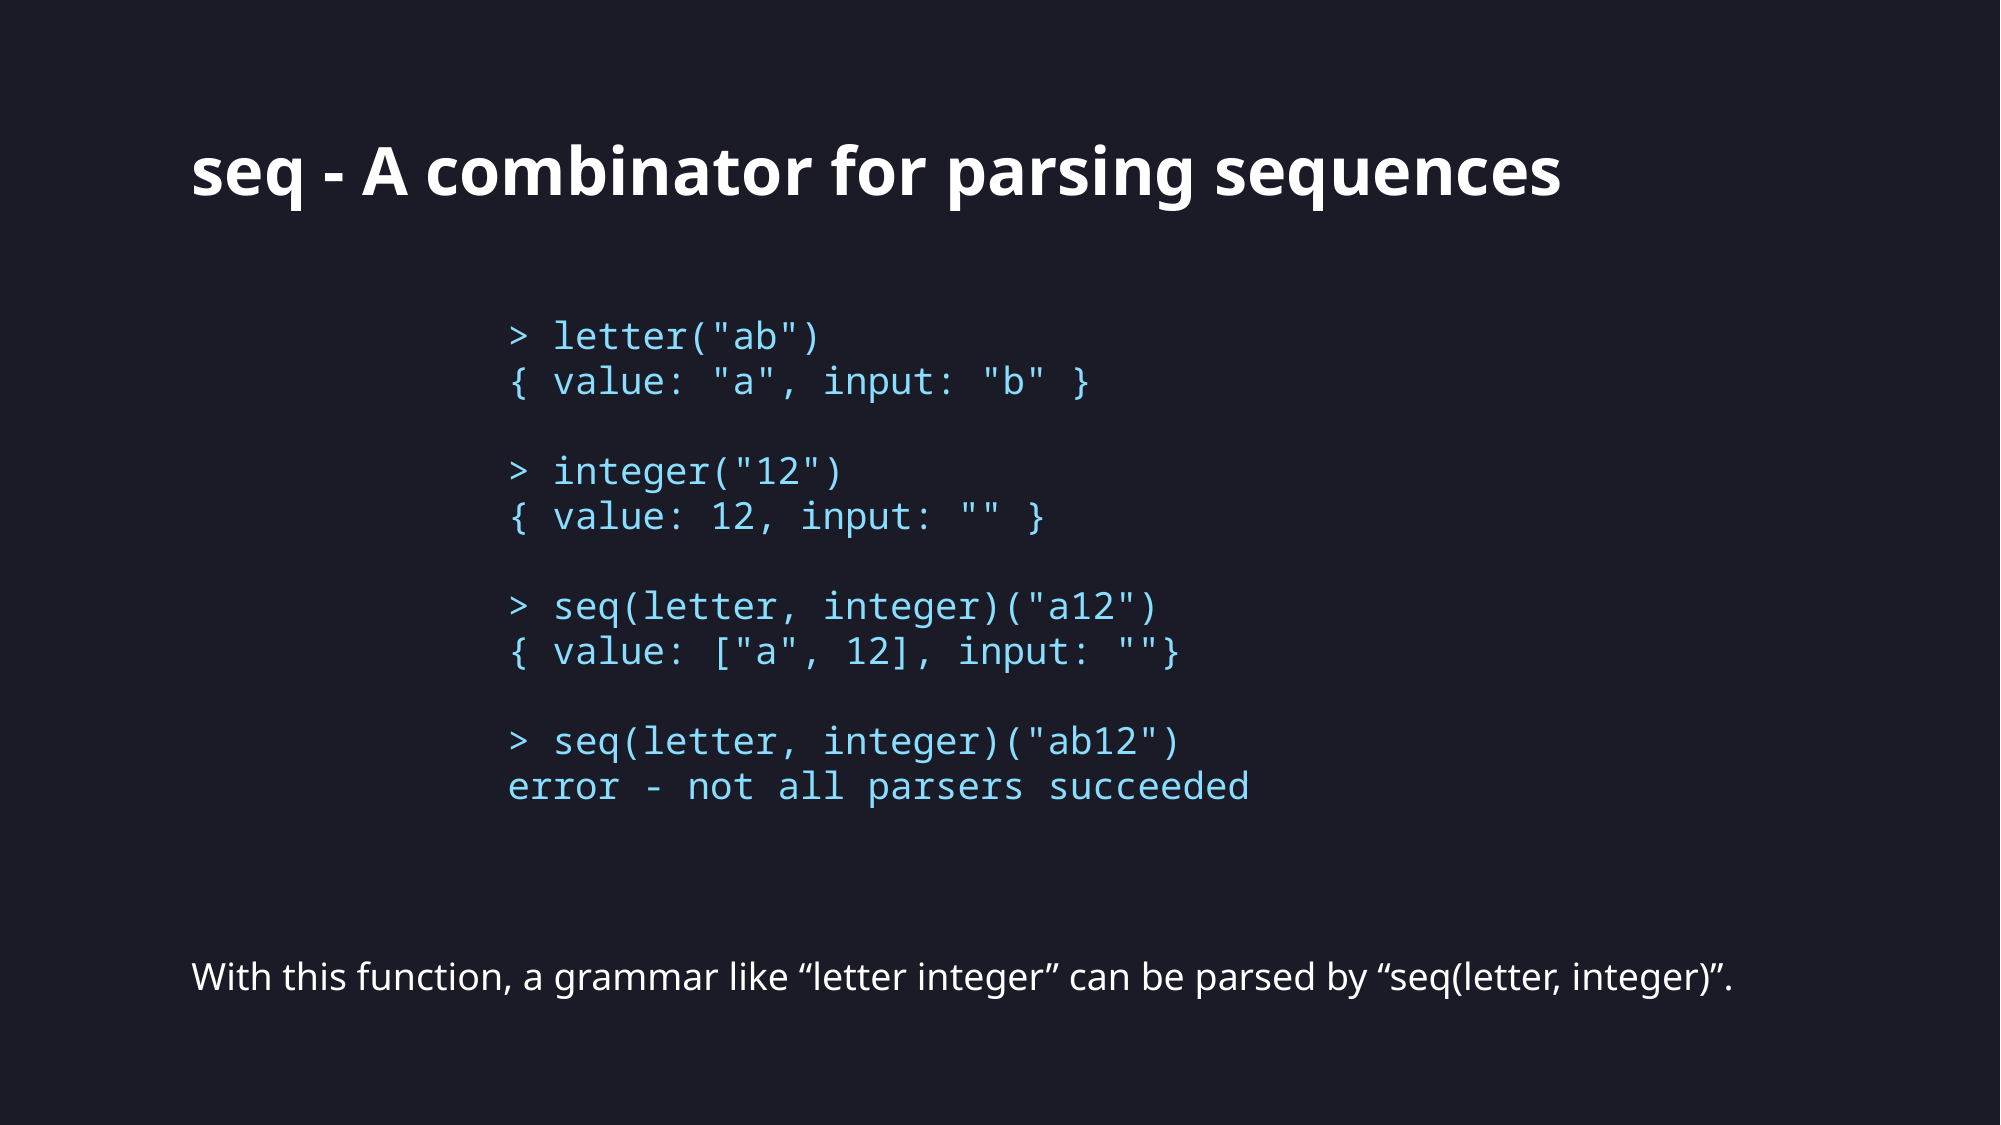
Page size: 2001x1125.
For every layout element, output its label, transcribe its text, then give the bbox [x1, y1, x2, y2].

title seq - A combinator for parsing sequences [176, 84, 1809, 217]
text_box > letter("ab") { value: "a", input: "b" } > integer("12") { value: 12, input: "" } > seq(letter, integer)("a12") { value: ["a", 12], input: ""} > seq(letter, integer)("ab12") error - not all parsers succeeded [492, 304, 1493, 815]
text_box With this function, a grammar like “letter integer” can be parsed by “seq(letter, integer)”. [176, 945, 1795, 1096]
